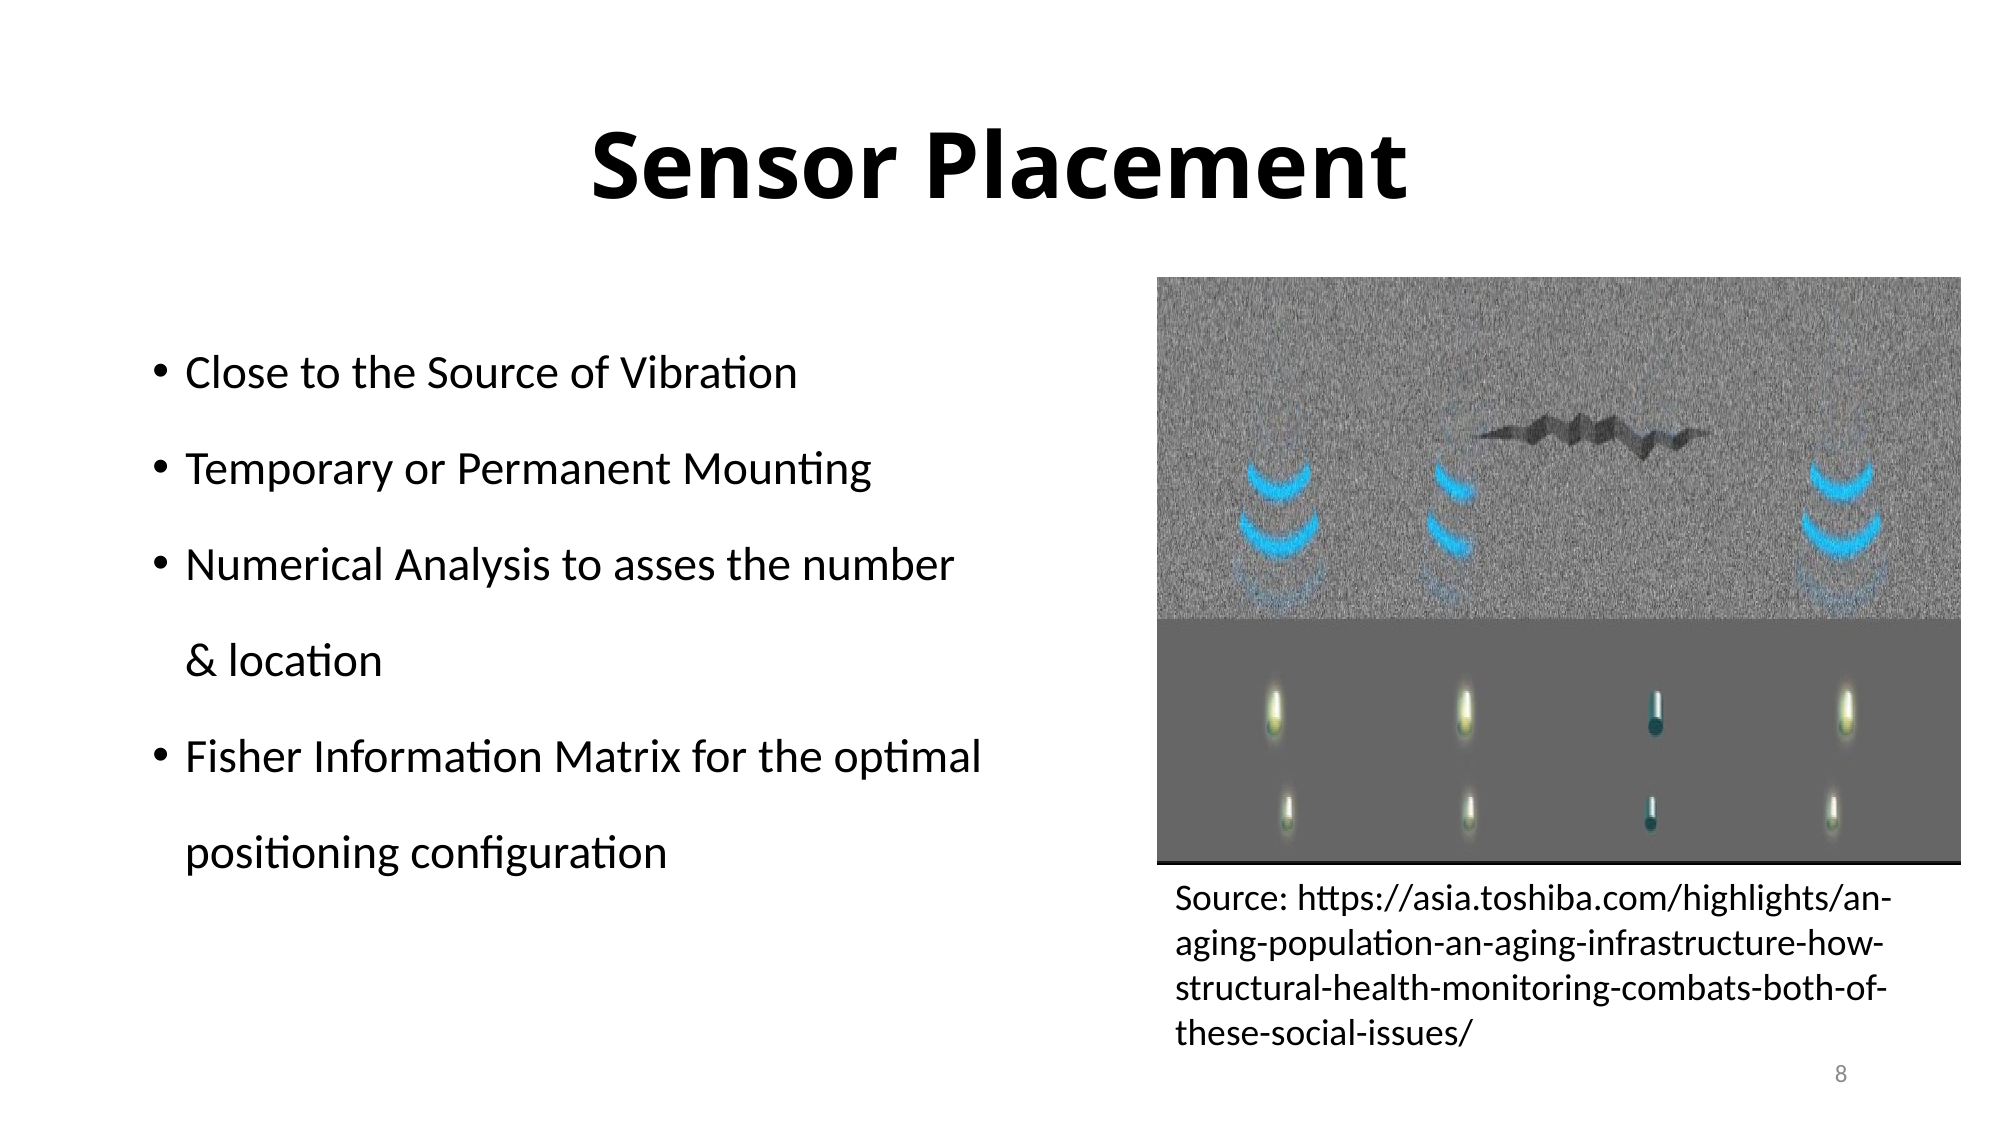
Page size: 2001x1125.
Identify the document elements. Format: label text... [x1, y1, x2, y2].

picture [1157, 277, 1961, 865]
text_box Source: https://asia.toshiba.com/highlights/an-aging-population-an-aging-infrastructure-how-structural-health-monitoring-combats-both-of-these-social-issues/ [1160, 865, 1993, 1061]
slide_number 8 [1412, 1061, 1863, 1103]
title Sensor Placement [137, 59, 1863, 278]
list Close to the Source of Vibration Temporary or Permanent Mounting Numerical Analysis to asses the number & location Fisher Information Matrix for the optimal positioning configuration [137, 299, 1160, 1014]
